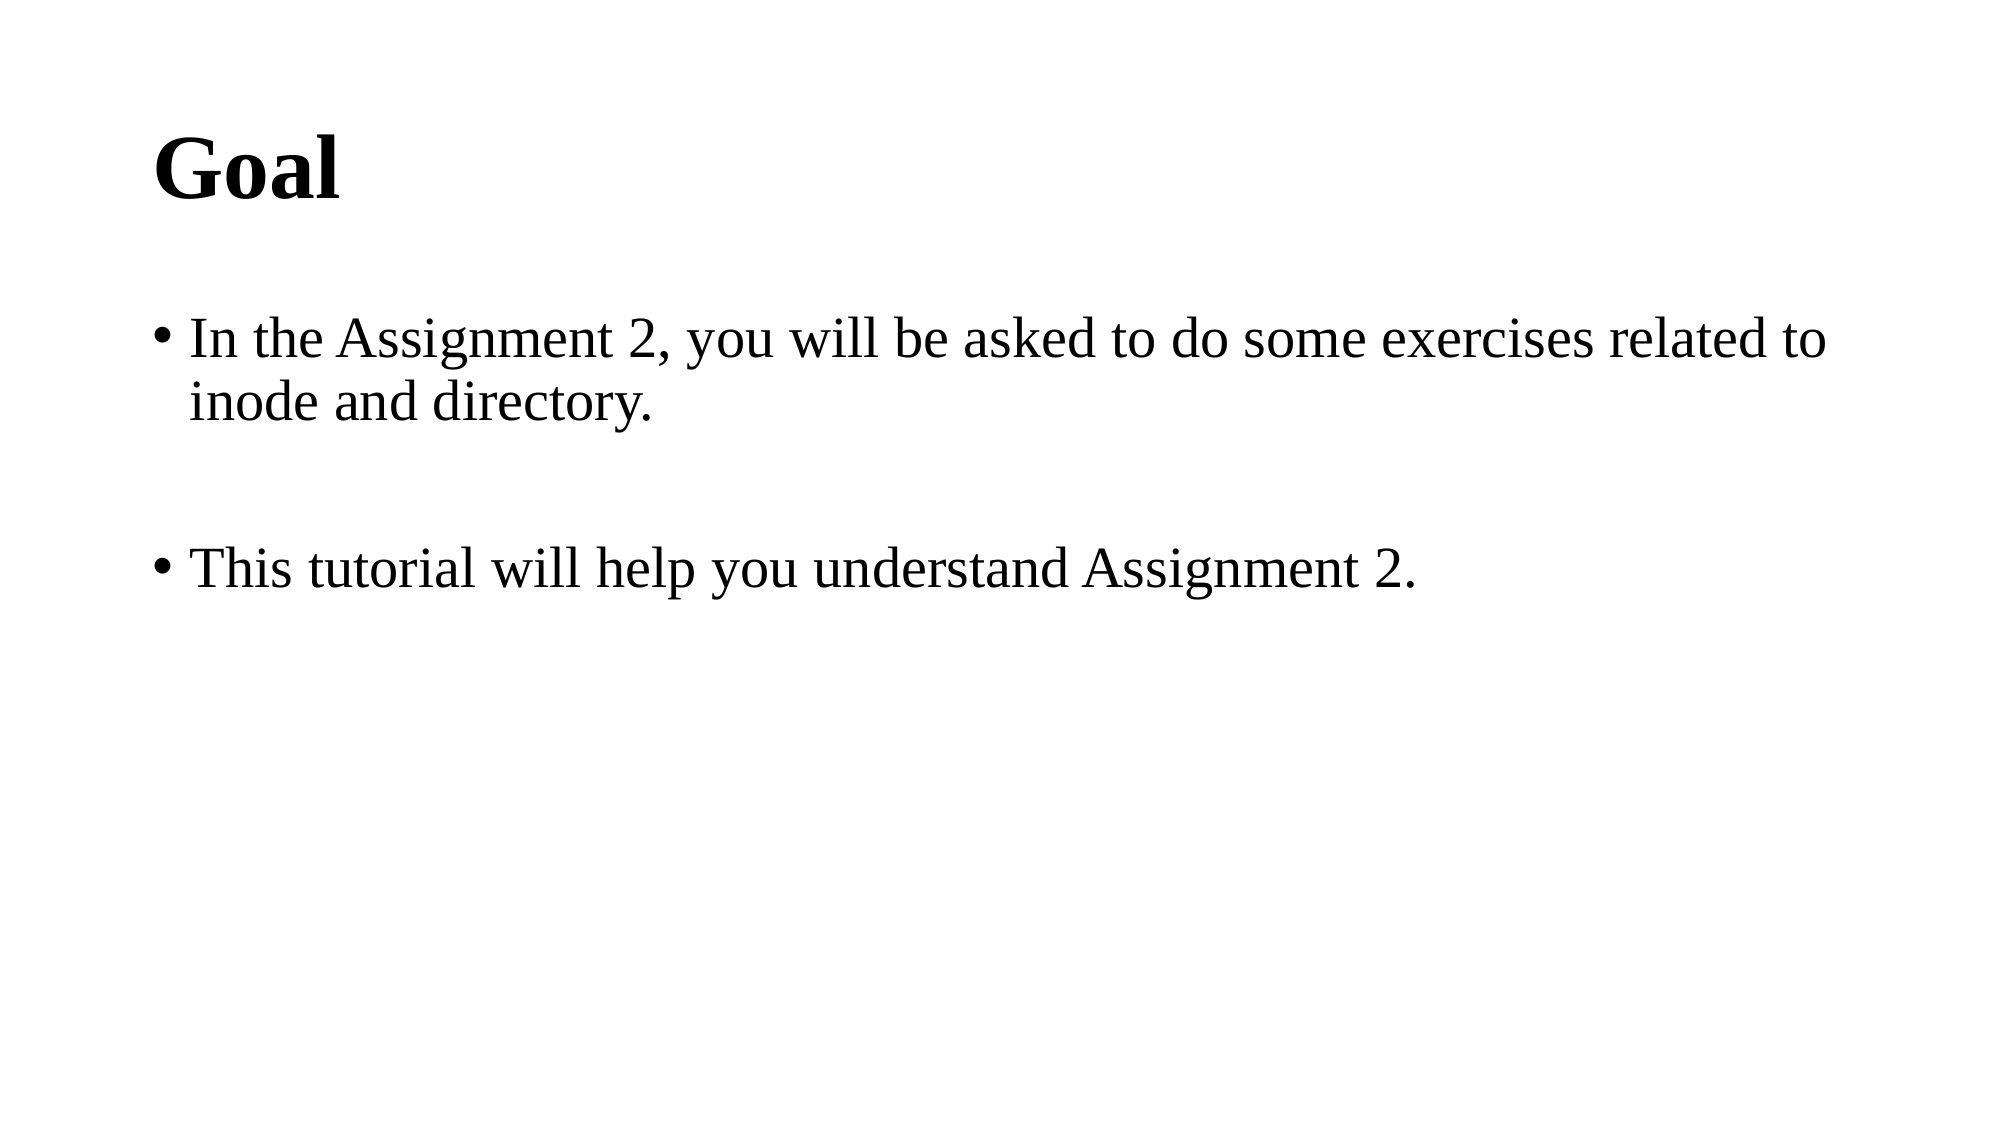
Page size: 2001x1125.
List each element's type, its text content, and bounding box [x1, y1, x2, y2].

list In the Assignment 2, you will be asked to do some exercises related to inode and directory. This tutorial will help you understand Assignment 2. [137, 299, 1863, 1014]
title Goal [137, 59, 1863, 278]
